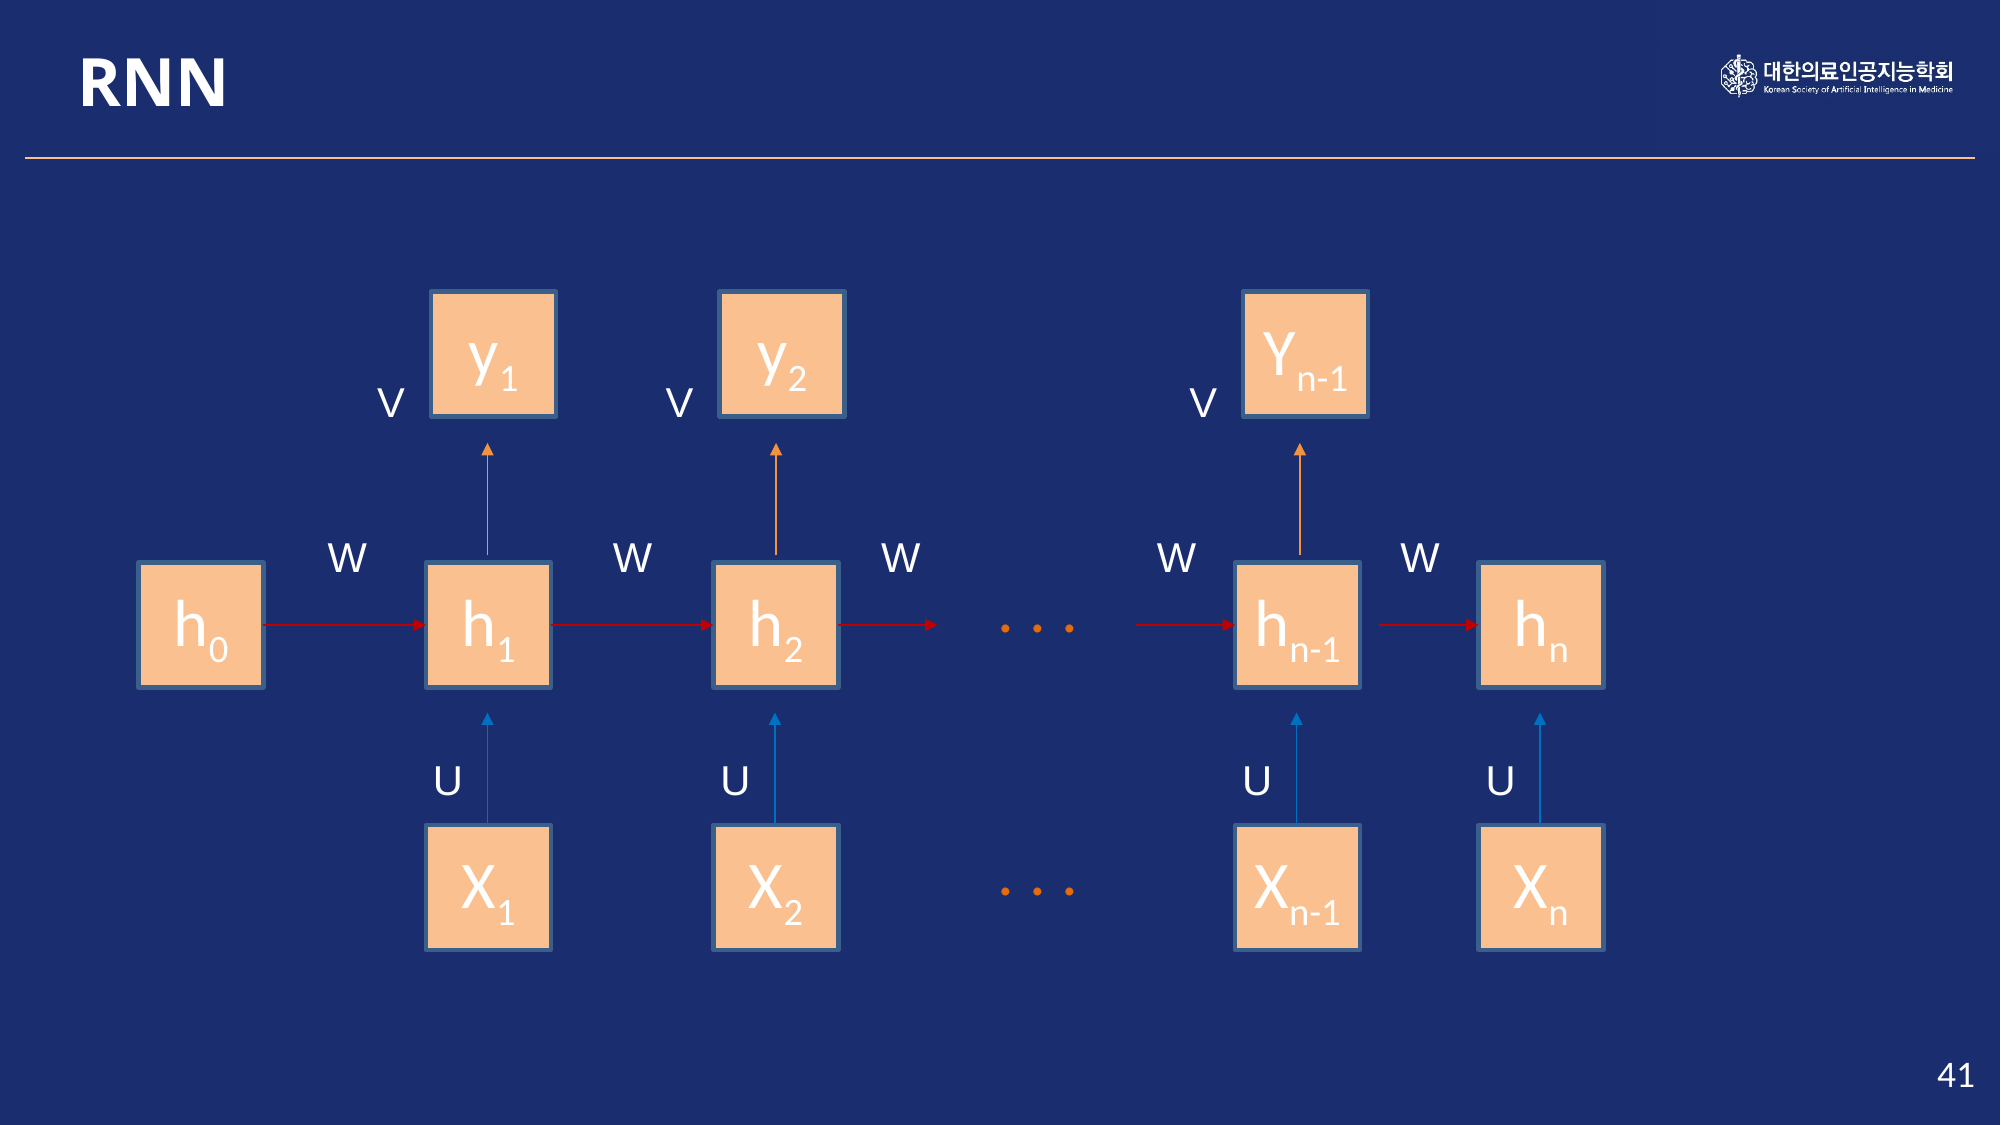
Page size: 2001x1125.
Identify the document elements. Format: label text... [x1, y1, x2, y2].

text_box W [610, 529, 643, 582]
text_box . . . [948, 535, 1128, 677]
text_box Yn-1 [1241, 289, 1370, 419]
text_box U [718, 751, 744, 804]
text_box U [1483, 751, 1509, 804]
text_box Xn [1476, 823, 1606, 952]
text_box V [374, 373, 407, 426]
text_box W [878, 529, 911, 582]
text_box y1 [429, 289, 558, 419]
text_box W [1398, 529, 1431, 582]
text_box RNN [74, 37, 1438, 120]
text_box X2 [711, 823, 841, 952]
text_box U [430, 751, 457, 804]
text_box h2 [711, 560, 841, 690]
text_box V [1187, 373, 1220, 426]
text_box U [1240, 751, 1266, 804]
text_box h0 [136, 560, 266, 690]
slide_number 41 [1925, 1050, 1975, 1125]
text_box X1 [424, 823, 553, 952]
text_box hn [1476, 560, 1606, 690]
text_box W [325, 529, 358, 582]
text_box W [1154, 529, 1187, 582]
text_box y2 [717, 289, 847, 419]
text_box Xn-1 [1233, 823, 1362, 952]
picture [1659, 0, 2000, 150]
text_box h1 [424, 560, 553, 690]
text_box V [663, 373, 696, 426]
text_box . . . [948, 798, 1128, 939]
text_box hn-1 [1233, 560, 1362, 690]
